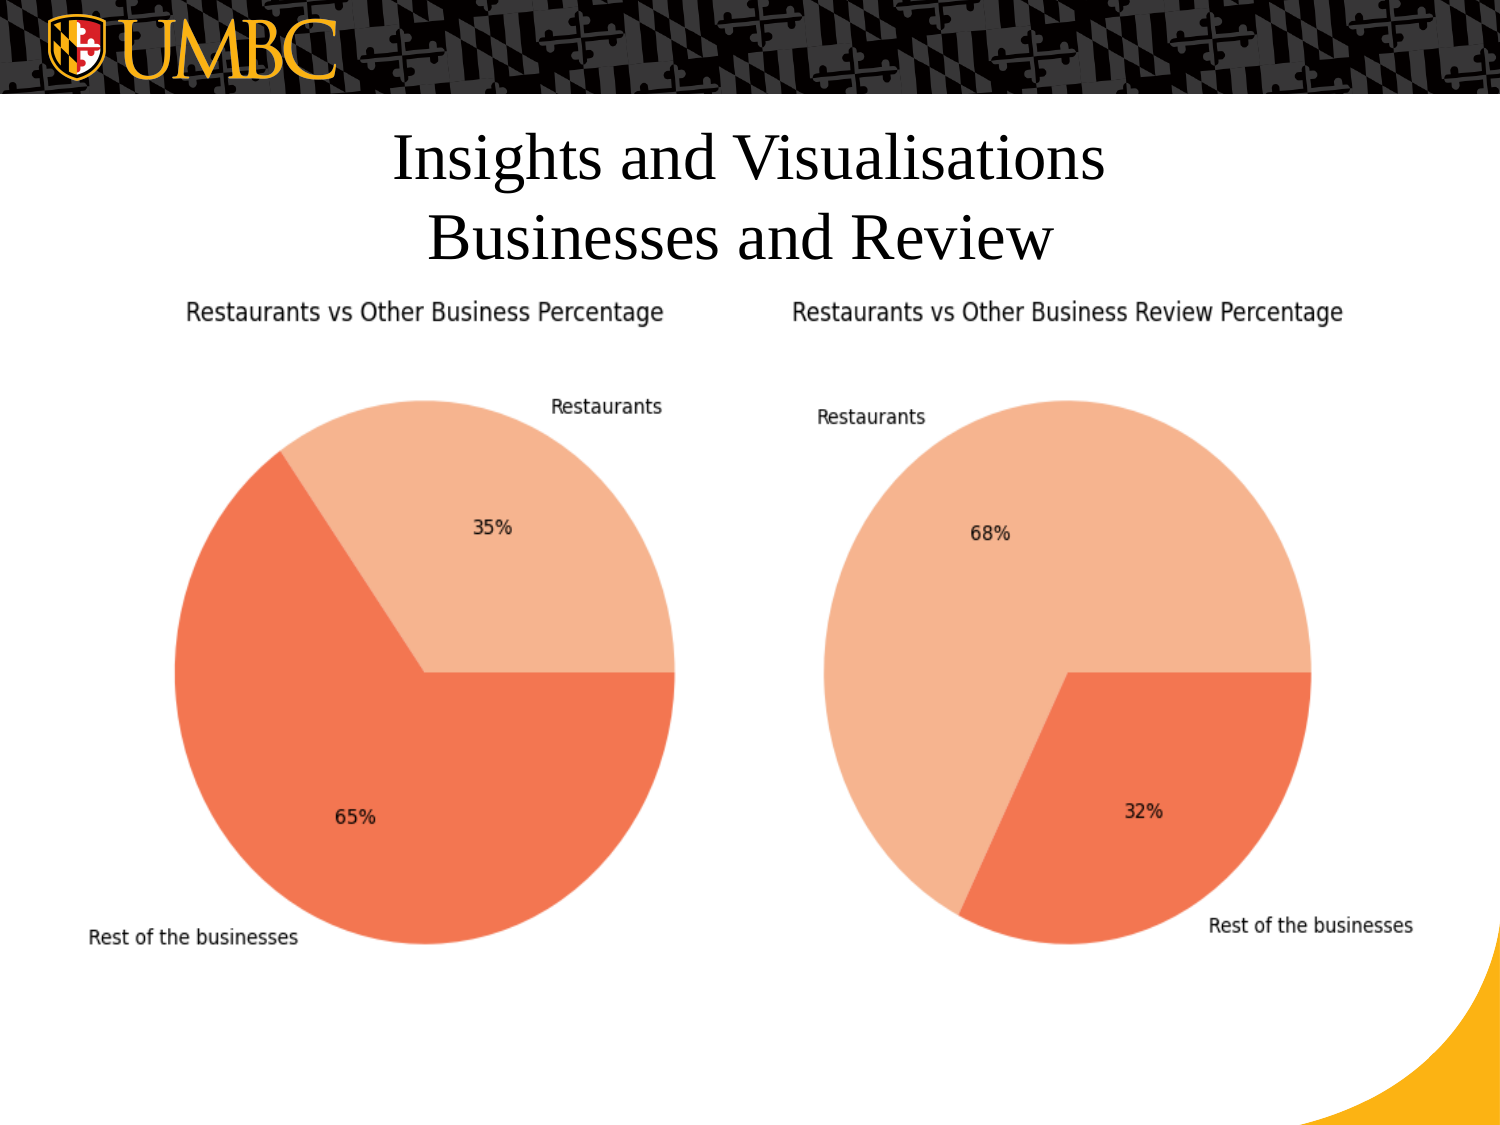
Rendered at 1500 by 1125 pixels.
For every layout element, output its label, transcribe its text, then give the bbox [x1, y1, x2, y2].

picture [0, 0, 1500, 94]
picture [74, 285, 1500, 1125]
title Insights and Visualisations Businesses and Review [75, 98, 1425, 285]
